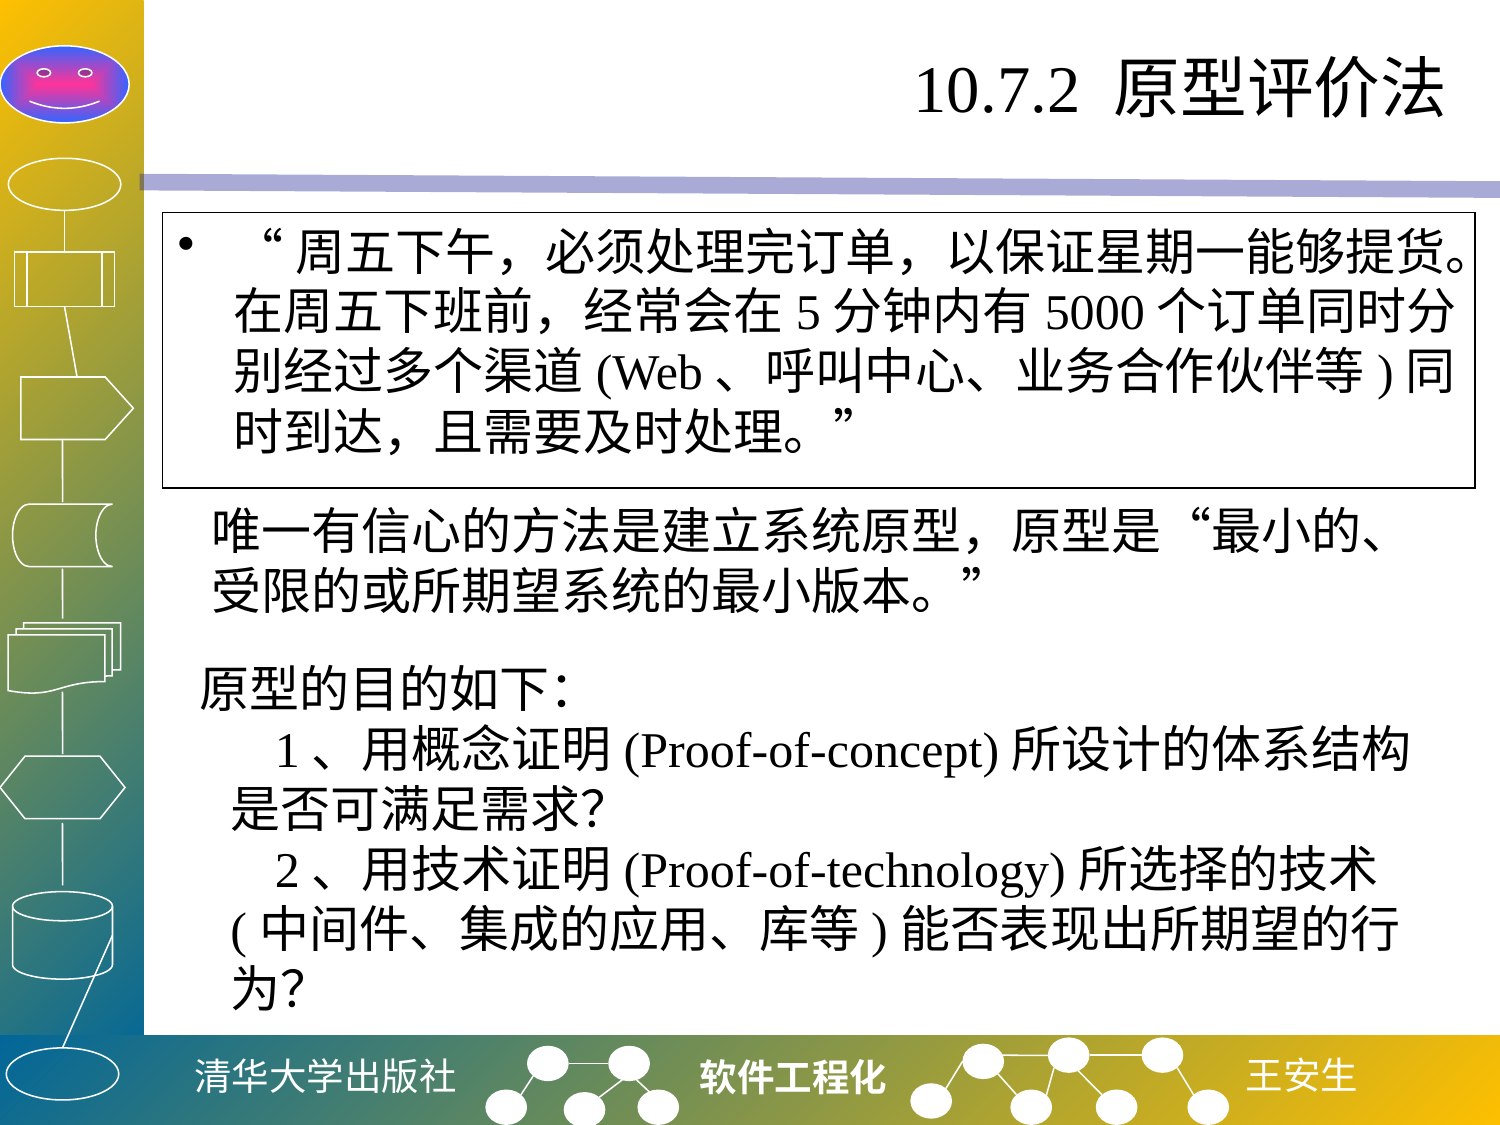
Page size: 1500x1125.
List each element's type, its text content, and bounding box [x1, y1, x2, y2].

title 10.7.2 原型评价法 [187, 24, 1463, 147]
text_box 唯一有信心的方法是建立系统原型，原型是“最小的、受限的或所期望系统的最小版本。” [196, 492, 1434, 650]
list “周五下午，必须处理完订单，以保证星期一能够提货。在周五下班前，经常会在5分钟内有5000个订单同时分别经过多个渠道(Web、呼叫中心、业务合作伙伴等)同时到达，且需要及时处理。” [162, 212, 1476, 489]
text_box 原型的目的如下： 1、用概念证明(Proof-of-concept)所设计的体系结构是否可满足需求？ 2、用技术证明(Proof-of-technology)所选择的技术(中间件、集成的应用、库等)能否表现出所期望的行为？ [140, 650, 1453, 1026]
